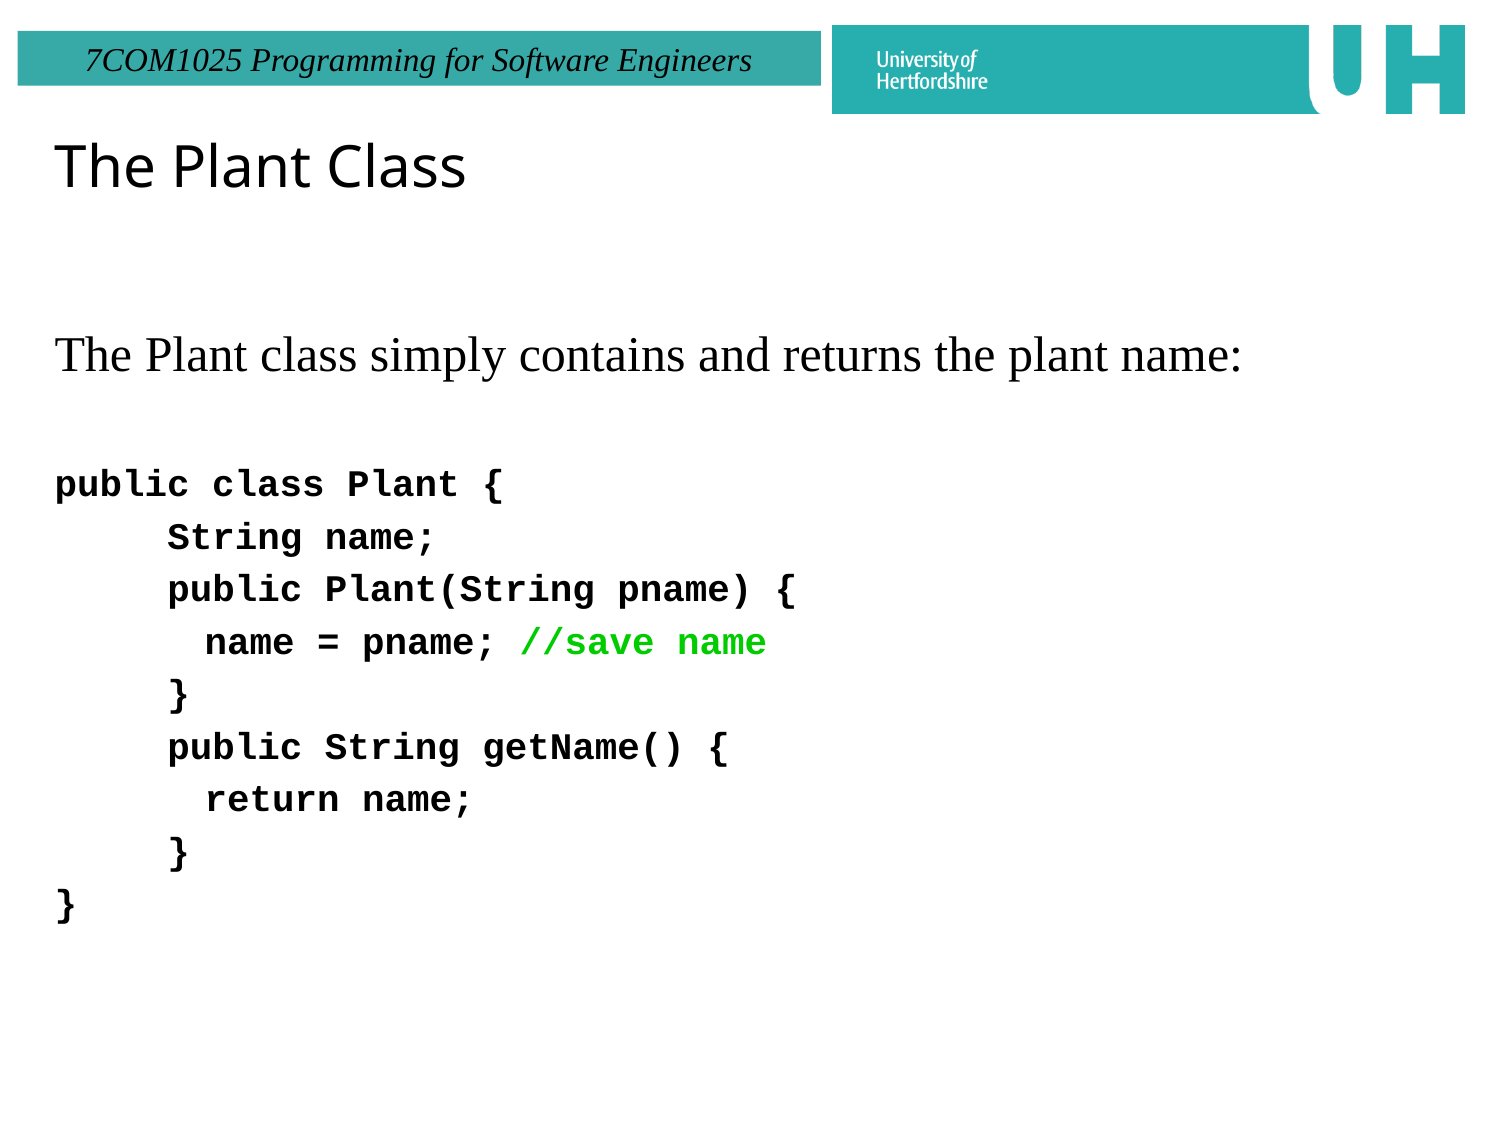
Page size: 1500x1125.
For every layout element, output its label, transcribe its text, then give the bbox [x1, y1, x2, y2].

picture [832, 25, 1465, 114]
text_box The Plant class simply contains and returns the plant name: public class Plant { String name; public Plant(String pname) { name = pname; //save name } public String getName() { return name; } } [39, 314, 1440, 963]
text_box The Plant Class [40, 137, 1315, 200]
